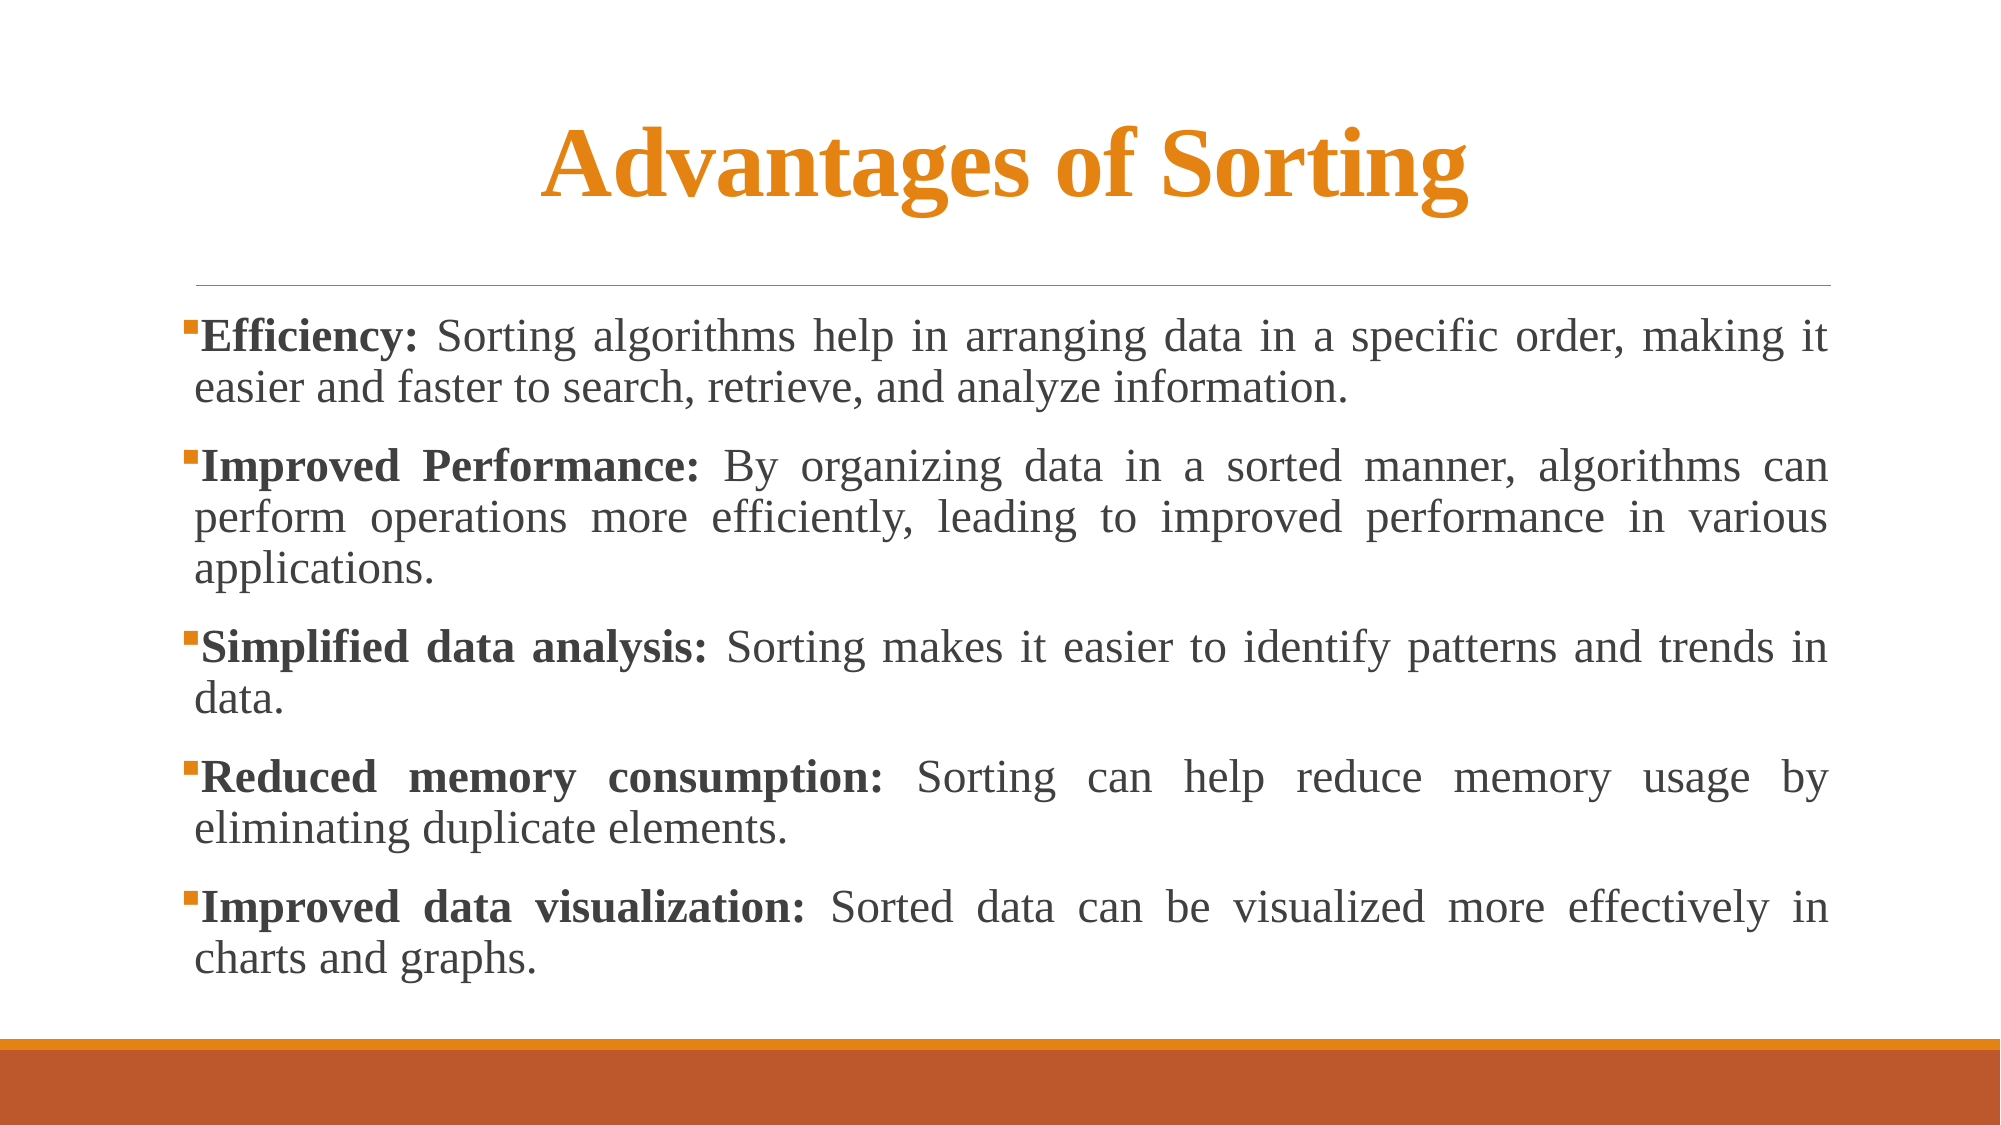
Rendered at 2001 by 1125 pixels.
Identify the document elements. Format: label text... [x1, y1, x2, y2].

list Efficiency: Sorting algorithms help in arranging data in a specific order, making it easier and faster to search, retrieve, and analyze information. Improved Performance: By organizing data in a sorted manner, algorithms can perform operations more efficiently, leading to improved performance in various applications. Simplified data analysis: Sorting makes it easier to identify patterns and trends in data. Reduced memory consumption: Sorting can help reduce memory usage by eliminating duplicate elements. Improved data visualization: Sorted data can be visualized more effectively in charts and graphs. [180, 302, 1830, 998]
title Advantages of Sorting [180, 47, 1830, 285]
